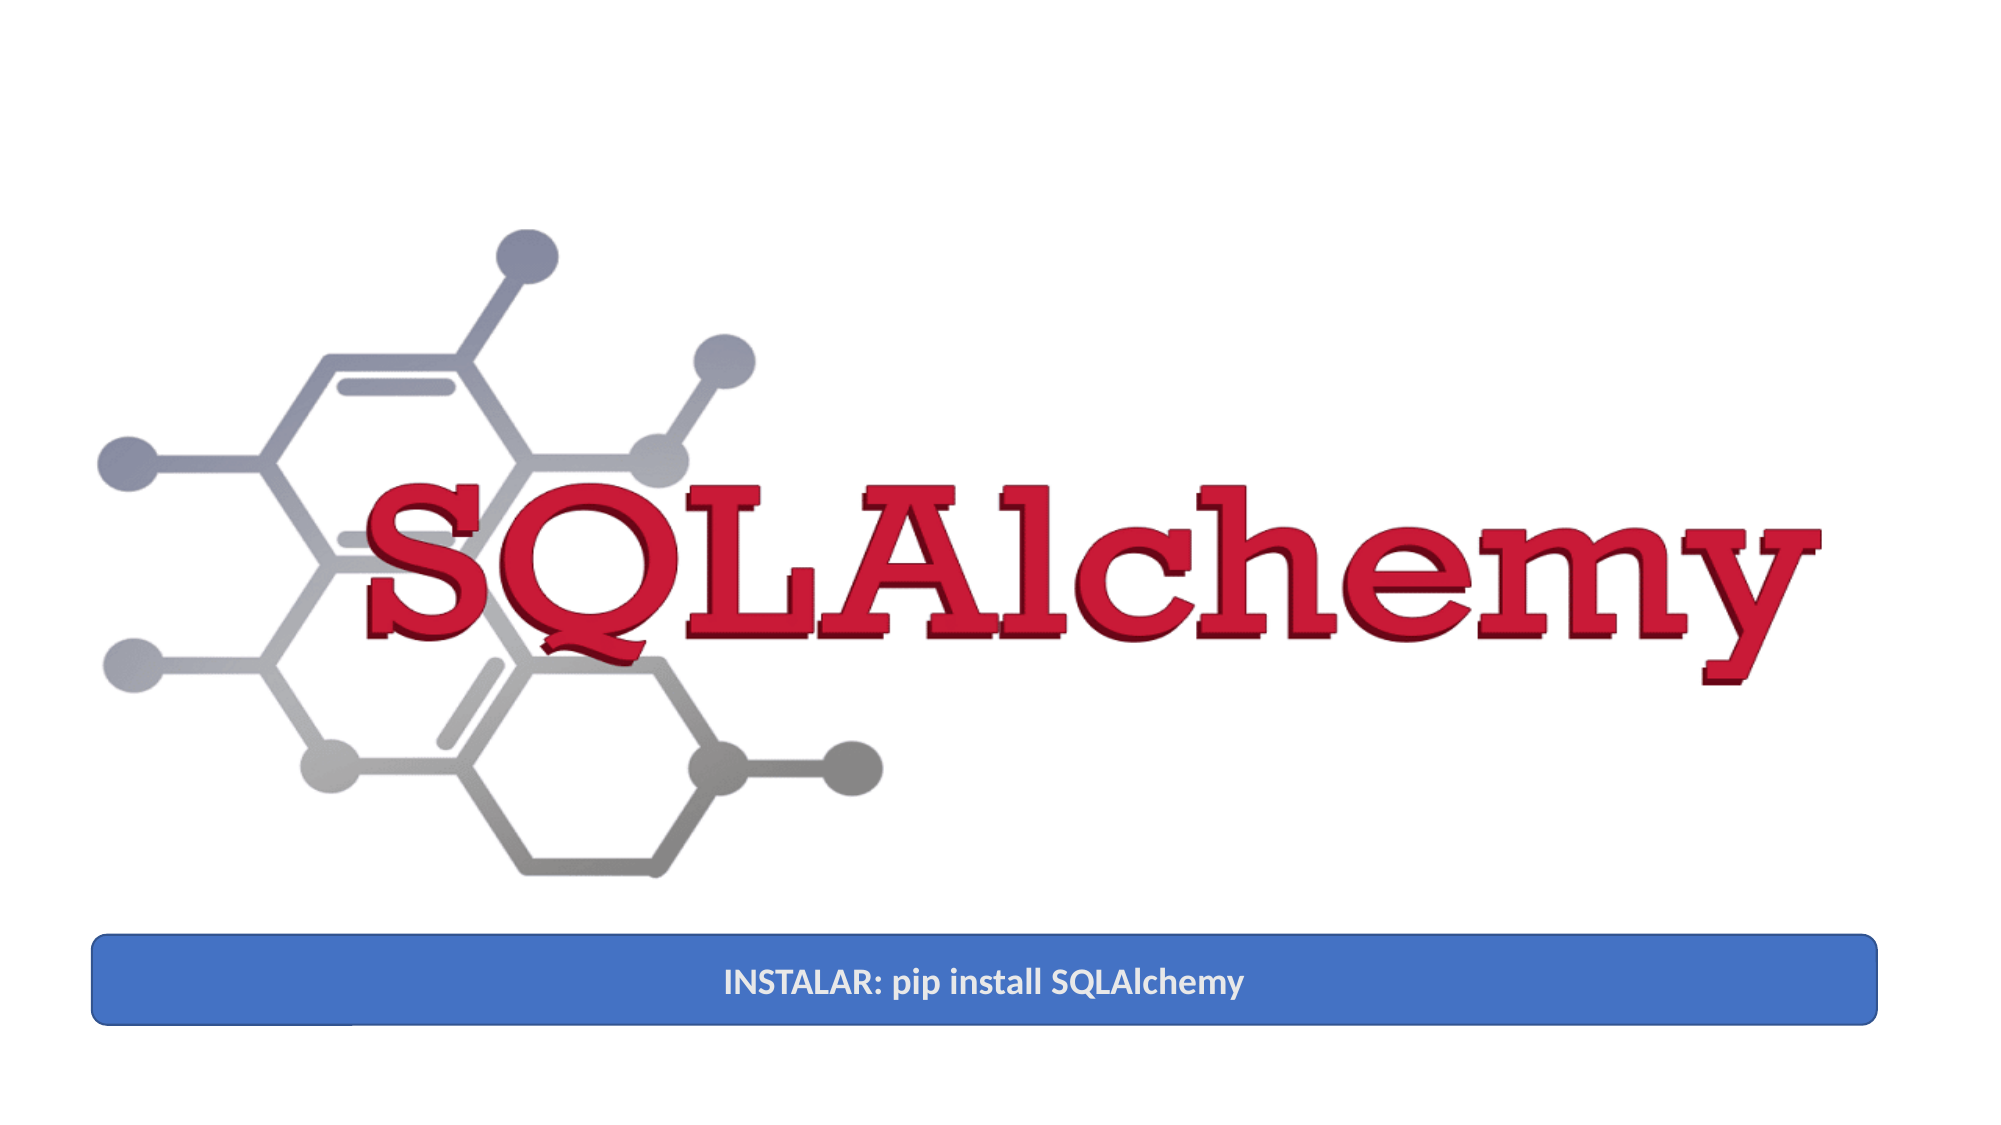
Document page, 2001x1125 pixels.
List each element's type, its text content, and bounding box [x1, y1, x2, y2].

picture [46, 180, 1922, 926]
text_box INSTALAR: pip install SQLAlchemy [90, 933, 1878, 1026]
